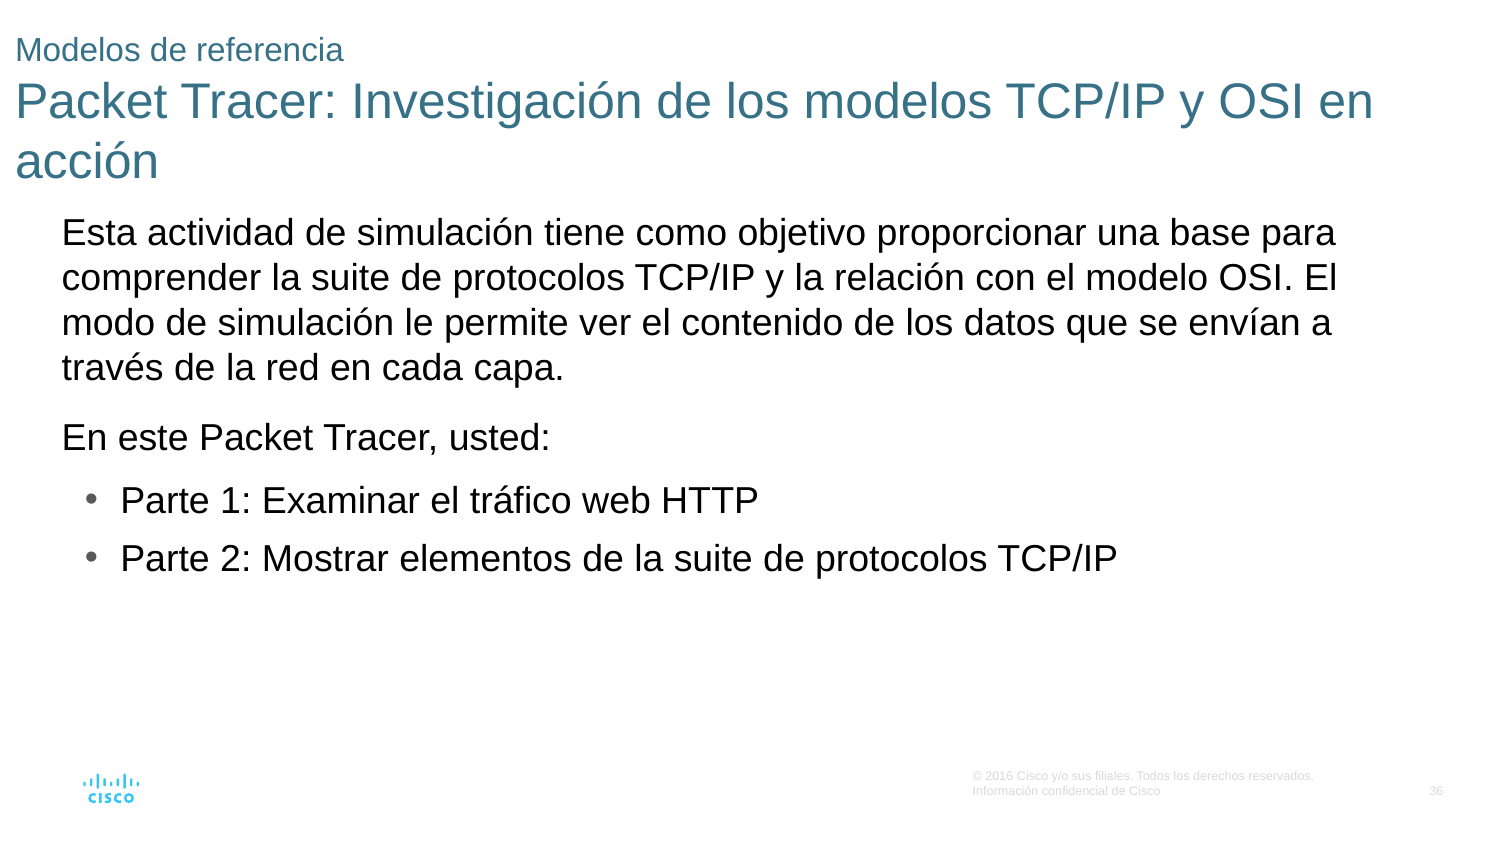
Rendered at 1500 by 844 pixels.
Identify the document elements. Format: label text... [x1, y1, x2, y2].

list Esta actividad de simulación tiene como objetivo proporcionar una base para comprender la suite de protocolos TCP/IP y la relación con el modelo OSI. El modo de simulación le permite ver el contenido de los datos que se envían a través de la red en cada capa. En este Packet Tracer, usted: Parte 1: Examinar el tráfico web HTTP Parte 2: Mostrar elementos de la suite de protocolos TCP/IP [46, 200, 1454, 720]
title Modelos de referencia Packet Tracer: Investigación de los modelos TCP/IP y OSI en acción [0, 46, 1500, 171]
